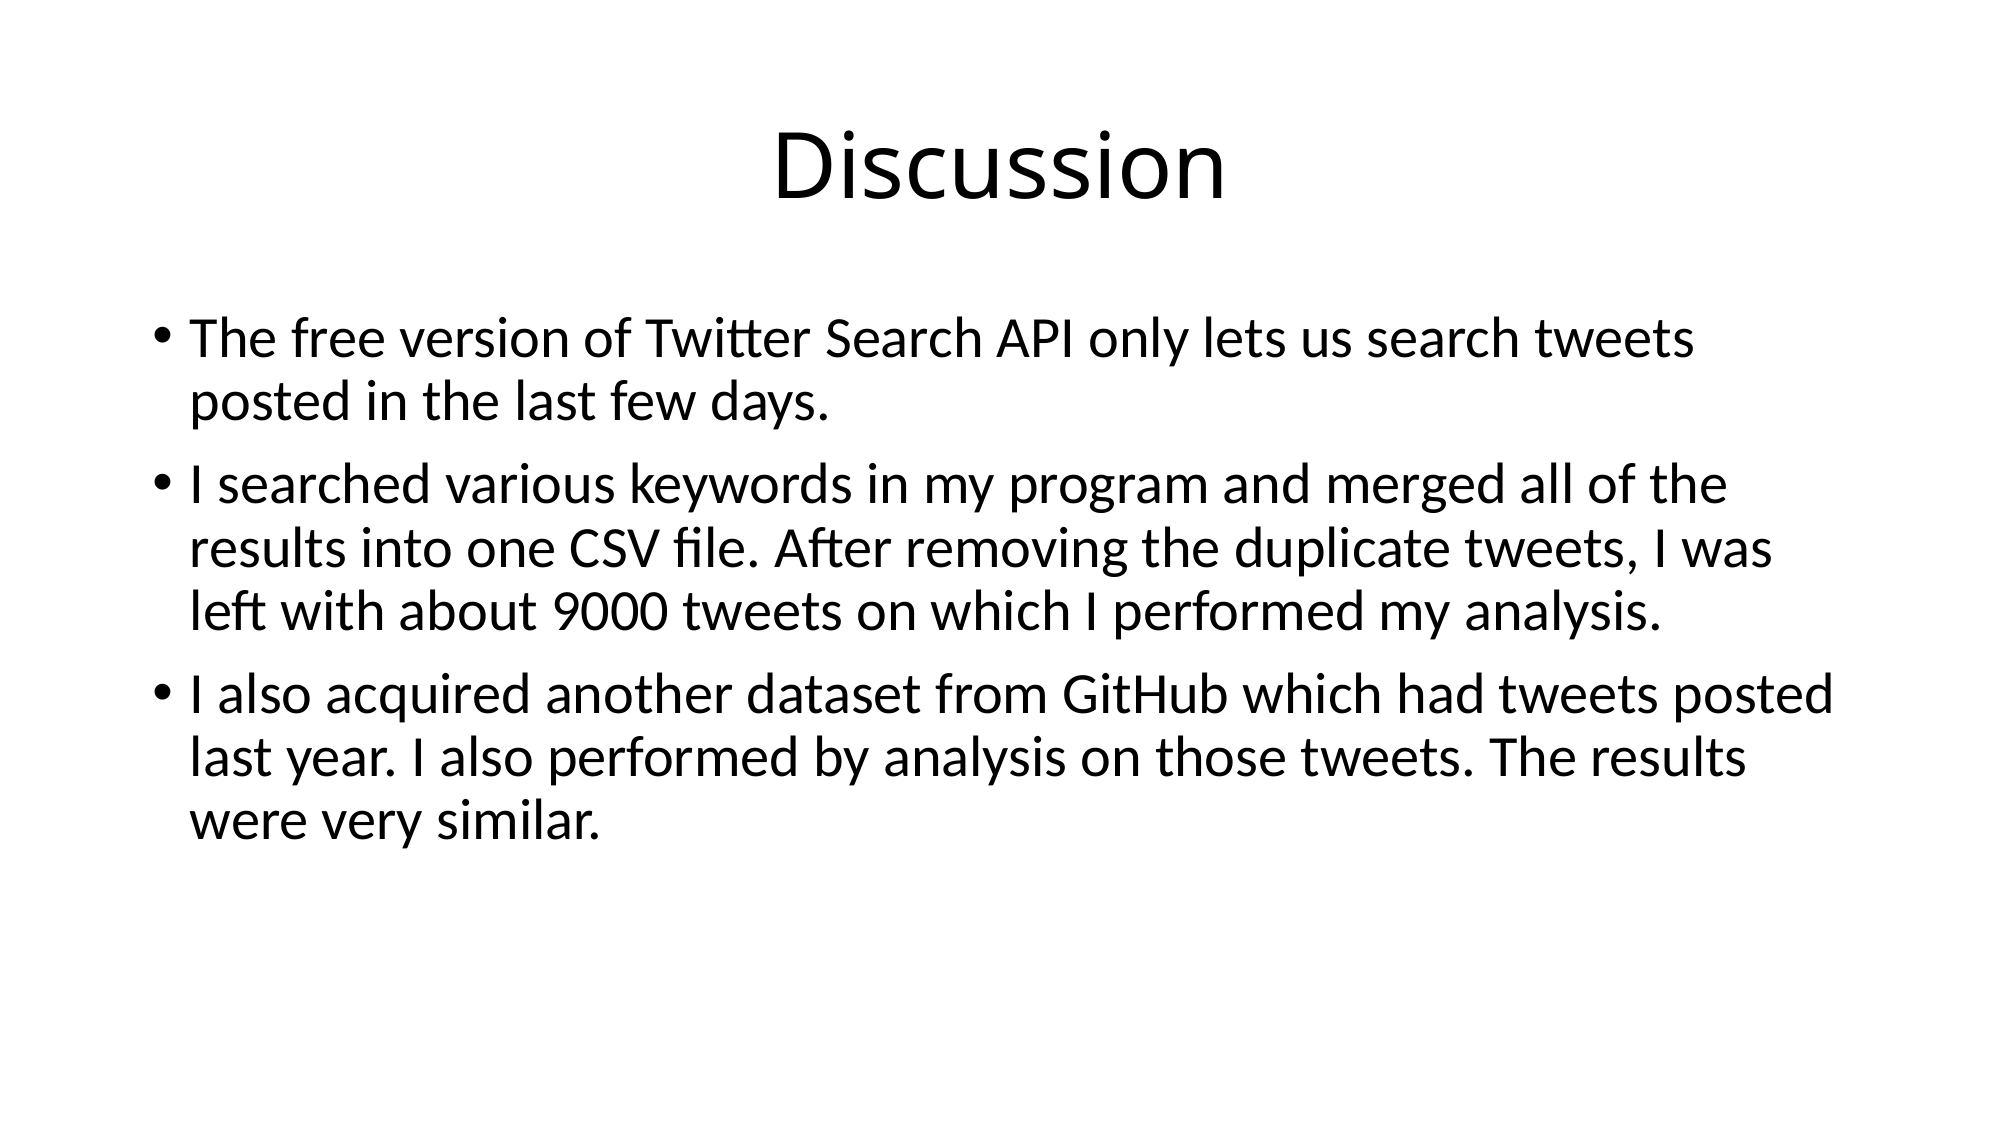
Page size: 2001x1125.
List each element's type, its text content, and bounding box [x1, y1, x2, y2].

title Discussion [137, 59, 1863, 278]
list The free version of Twitter Search API only lets us search tweets posted in the last few days. I searched various keywords in my program and merged all of the results into one CSV file. After removing the duplicate tweets, I was left with about 9000 tweets on which I performed my analysis. I also acquired another dataset from GitHub which had tweets posted last year. I also performed by analysis on those tweets. The results were very similar. [137, 299, 1863, 1014]
